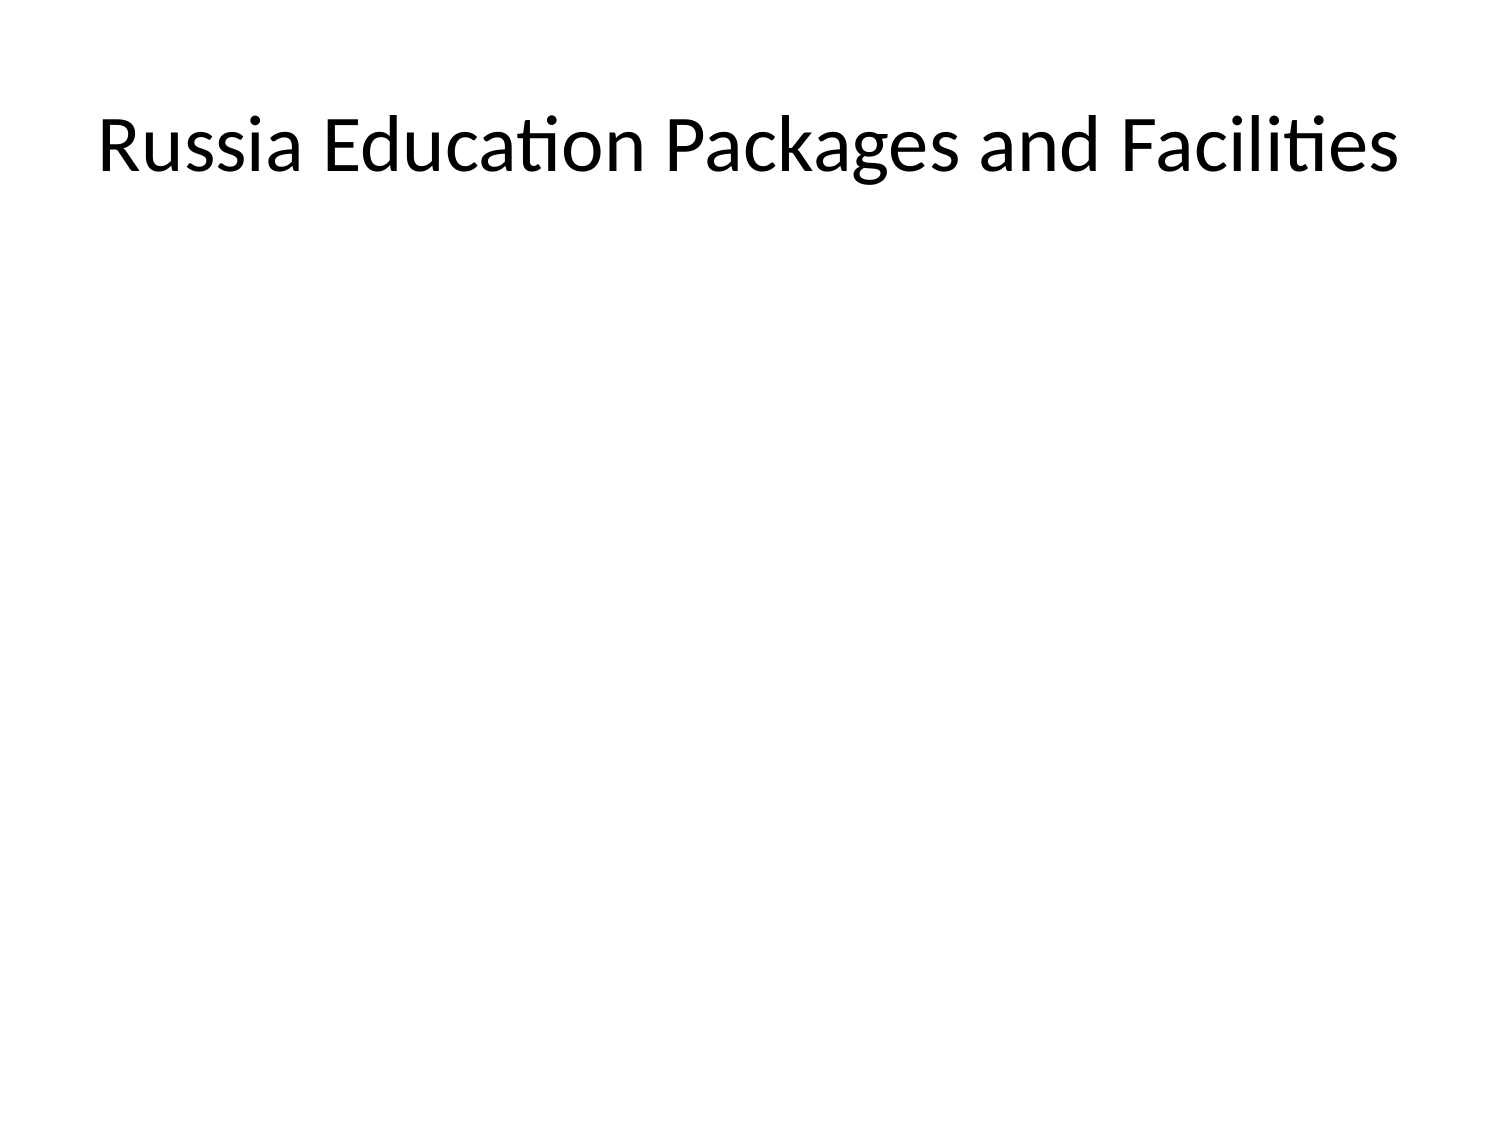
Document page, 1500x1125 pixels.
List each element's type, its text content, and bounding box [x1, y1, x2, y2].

title Russia Education Packages and Facilities [75, 45, 1425, 233]
